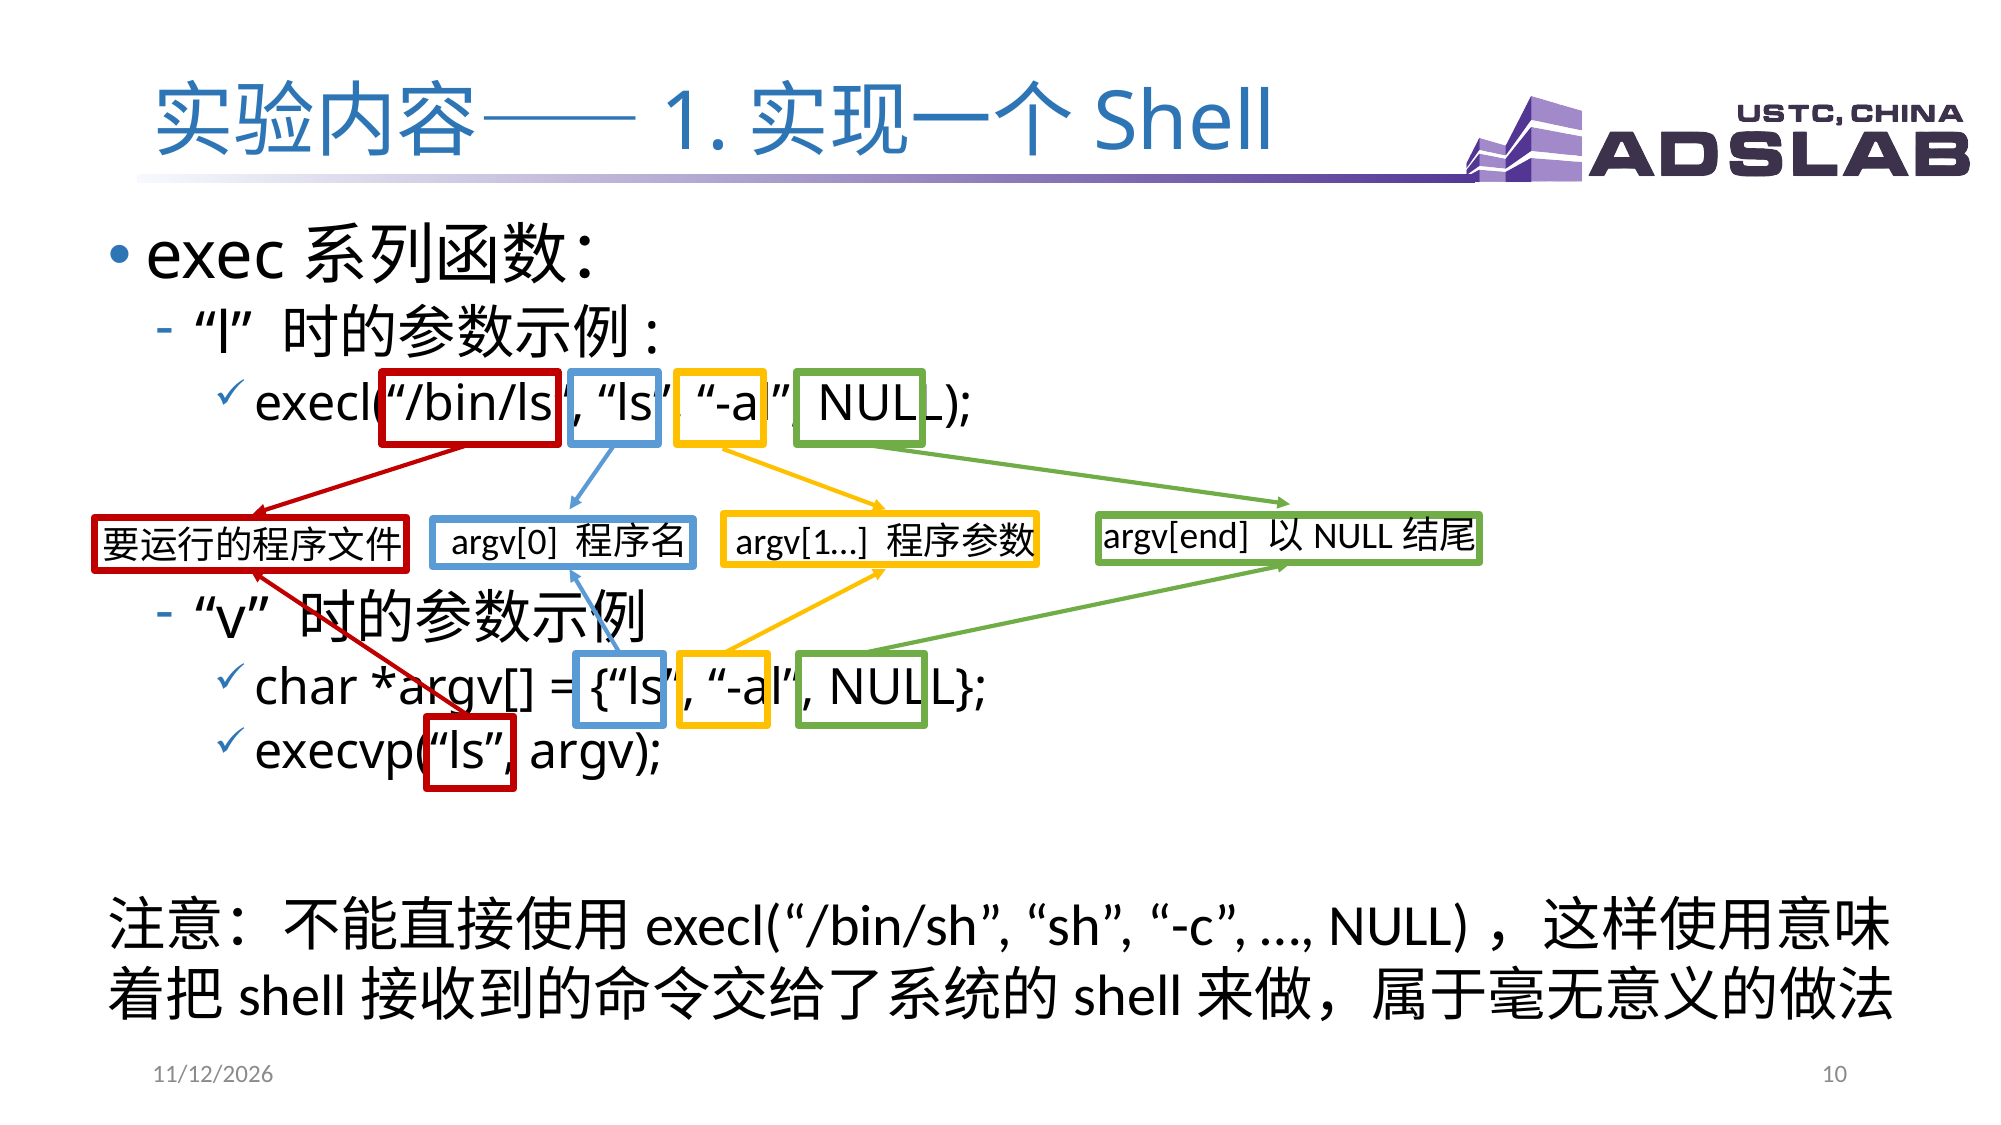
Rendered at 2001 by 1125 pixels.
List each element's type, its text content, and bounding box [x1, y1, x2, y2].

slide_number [137, 1042, 588, 1103]
title 实验内容——1.实现一个Shell [137, 70, 1459, 175]
text_box [381, 372, 559, 445]
text_box argv[1…] 程序参数 [720, 509, 1051, 569]
picture [1459, 93, 1976, 183]
text_box [432, 519, 436, 567]
text_box [679, 653, 768, 726]
slide_number 10 [1412, 1042, 1863, 1103]
text_box [426, 716, 514, 789]
text_box [796, 371, 923, 444]
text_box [859, 444, 1290, 505]
text_box exec系列函数： “l” 时的参数示例: execl(“/bin/ls”, “ls”, “-al”, NULL); “v” 时的参数示例 char *argv[] = {“ls”, “-al”, NULL}; execvp(“ls”, argv); [92, 213, 1986, 1034]
text_box 注意：不能直接使用execl(“/bin/sh”, “sh”, “-c”, …, NULL)，这样使用意味着把shell接收到的命令交给了系统的shell来做，属于毫无意义的做法 [92, 879, 1946, 1035]
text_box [722, 448, 886, 510]
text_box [250, 570, 471, 717]
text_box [861, 564, 1290, 654]
text_box [575, 653, 664, 726]
text_box 要运行的程序文件 [88, 513, 418, 574]
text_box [569, 569, 620, 654]
text_box [676, 371, 764, 444]
text_box argv[0] 程序名 [436, 509, 703, 569]
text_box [253, 444, 471, 514]
text_box [798, 654, 925, 726]
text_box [569, 445, 614, 510]
text_box argv[end] 以NULL结尾 [1088, 504, 1492, 564]
text_box [94, 517, 407, 571]
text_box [723, 569, 861, 654]
text_box [570, 371, 659, 444]
